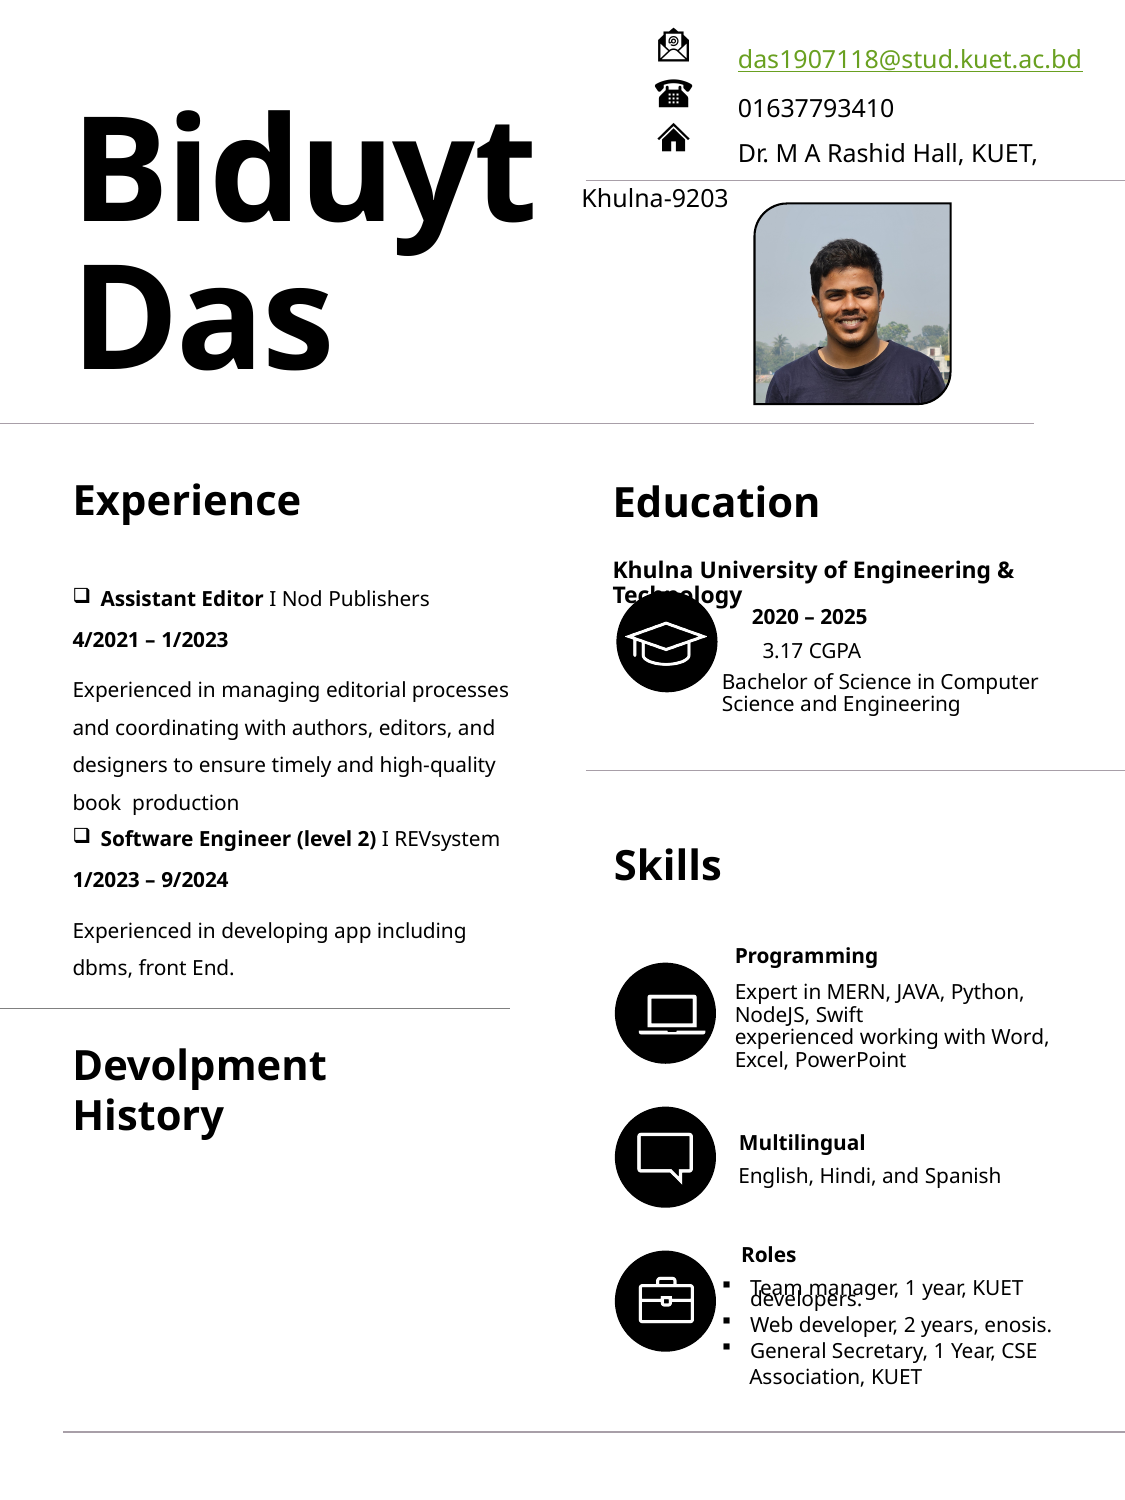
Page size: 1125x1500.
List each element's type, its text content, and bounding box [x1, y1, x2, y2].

title Biduyt Das [56, 106, 552, 396]
picture [650, 70, 697, 117]
list Team manager, 1 year, KUET developers. Web developer, 2 years, enosis. General Secretary, 1 Year, CSE Association, KUET [706, 1281, 1125, 1404]
list das1907118@stud.kuet.ac.bd 01637793410 Dr. M A Rashid Hall, KUET, Khulna-9203 [566, 19, 1125, 169]
text_box Software Engineer (level 2) I REVsystem [57, 821, 535, 854]
list Khulna University of Engineering & Technology [597, 551, 1125, 618]
list 2020 – 2025 [736, 599, 893, 633]
list Education [597, 473, 973, 549]
picture [625, 600, 707, 688]
picture [655, 118, 692, 156]
list Assistant Editor I Nod Publishers [57, 580, 535, 614]
text_box Bachelor of Science in Computer Science and Engineering [706, 663, 1102, 722]
text_box Experienced in developing app including dbms, front End. [57, 897, 535, 983]
list Multilingual [723, 1125, 1099, 1157]
list 3.17 CGPA [725, 633, 912, 663]
picture [627, 1124, 703, 1192]
picture [633, 1269, 697, 1334]
list 4/2021 – 1/2023 [57, 622, 535, 655]
text_box [753, 202, 952, 406]
list Expert in MERN, JAVA, Python, NodeJS, Swift experienced working with Word, Excel, PowerPoint [719, 974, 1102, 1078]
list Roles [726, 1237, 1102, 1271]
list Programming [719, 937, 1095, 971]
text_box 1/2023 – 9/2024 [57, 862, 535, 895]
list Experienced in managing editorial processes and coordinating with authors, editors, and designers to ensure timely and high-quality book production [57, 657, 535, 789]
text_box Devolpment History [57, 1031, 465, 1147]
picture [655, 26, 692, 63]
picture [637, 982, 707, 1047]
list Experience [57, 472, 535, 548]
list Skills [598, 837, 974, 913]
list English, Hindi, and Spanish [723, 1157, 1099, 1191]
